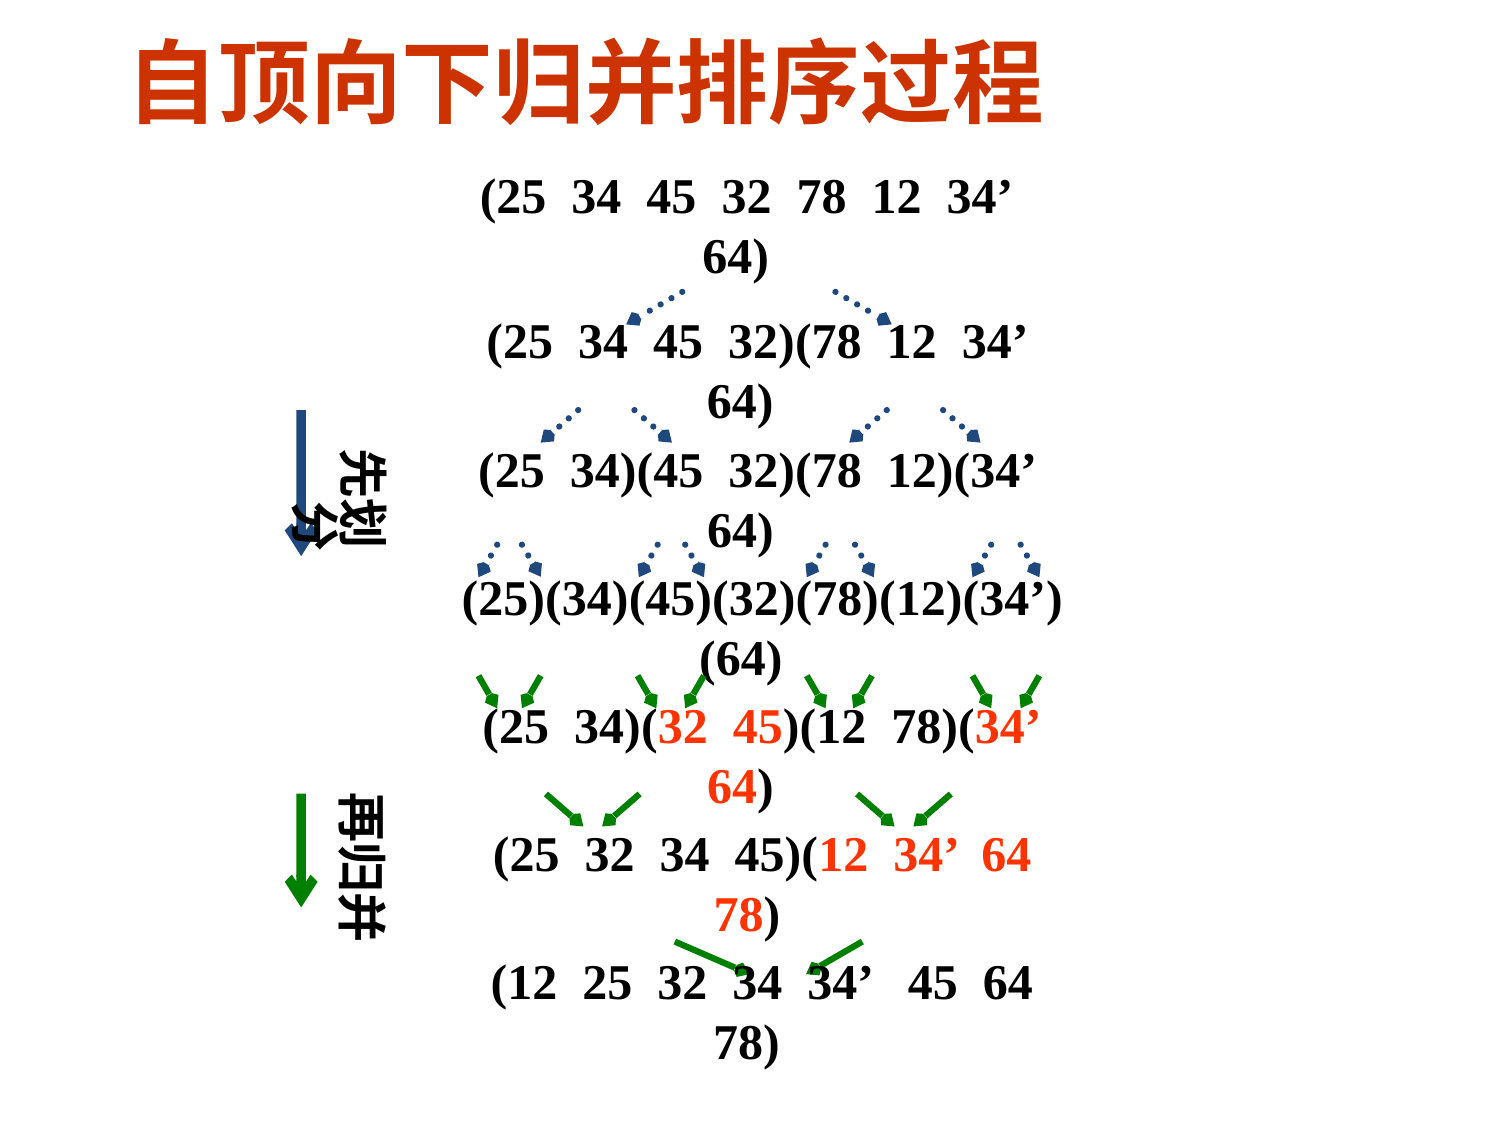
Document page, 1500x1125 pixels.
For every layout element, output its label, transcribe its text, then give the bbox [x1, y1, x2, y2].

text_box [386, 291, 1094, 407]
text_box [390, 941, 1103, 1047]
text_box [300, 763, 390, 971]
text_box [300, 409, 391, 588]
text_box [384, 675, 1097, 791]
text_box (25 34 45 32 78 12 34’ 64) [403, 185, 1068, 261]
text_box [362, 544, 1120, 663]
text_box 自顶向下归并排序过程 [112, 30, 1388, 130]
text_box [395, 793, 1101, 919]
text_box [391, 409, 1103, 535]
